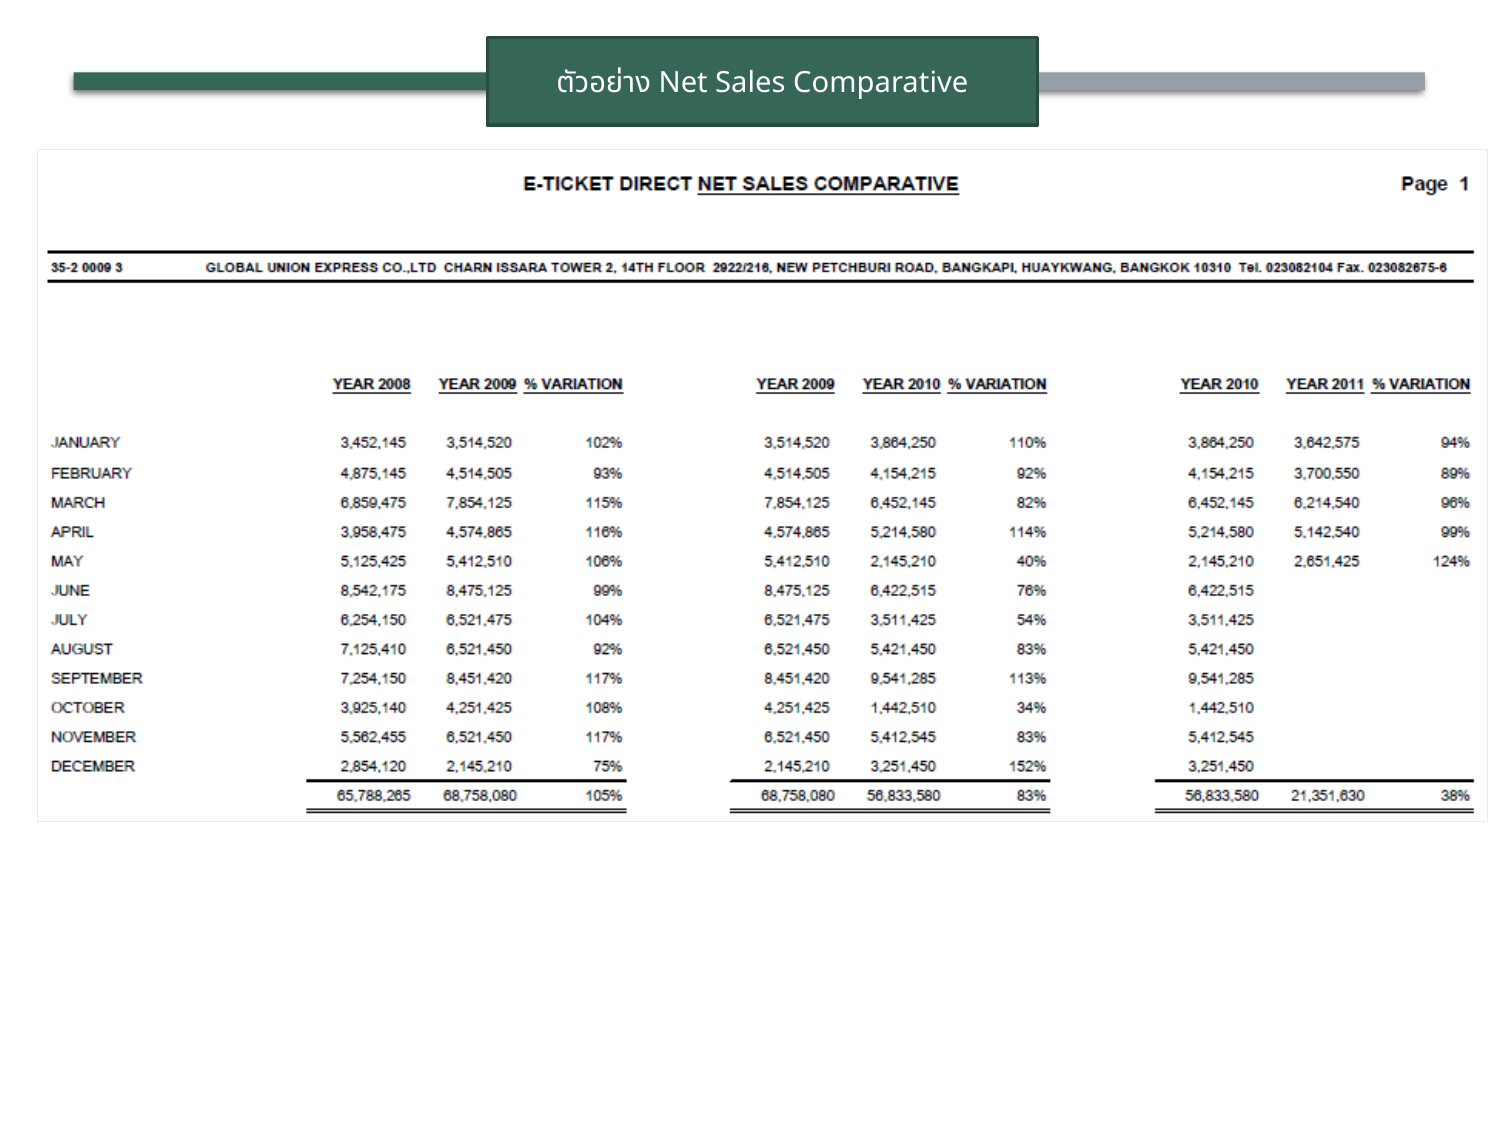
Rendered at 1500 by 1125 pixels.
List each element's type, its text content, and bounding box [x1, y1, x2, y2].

picture [36, 149, 1488, 822]
text_box ตัวอย่าง Net Sales Comparative [486, 36, 1039, 127]
